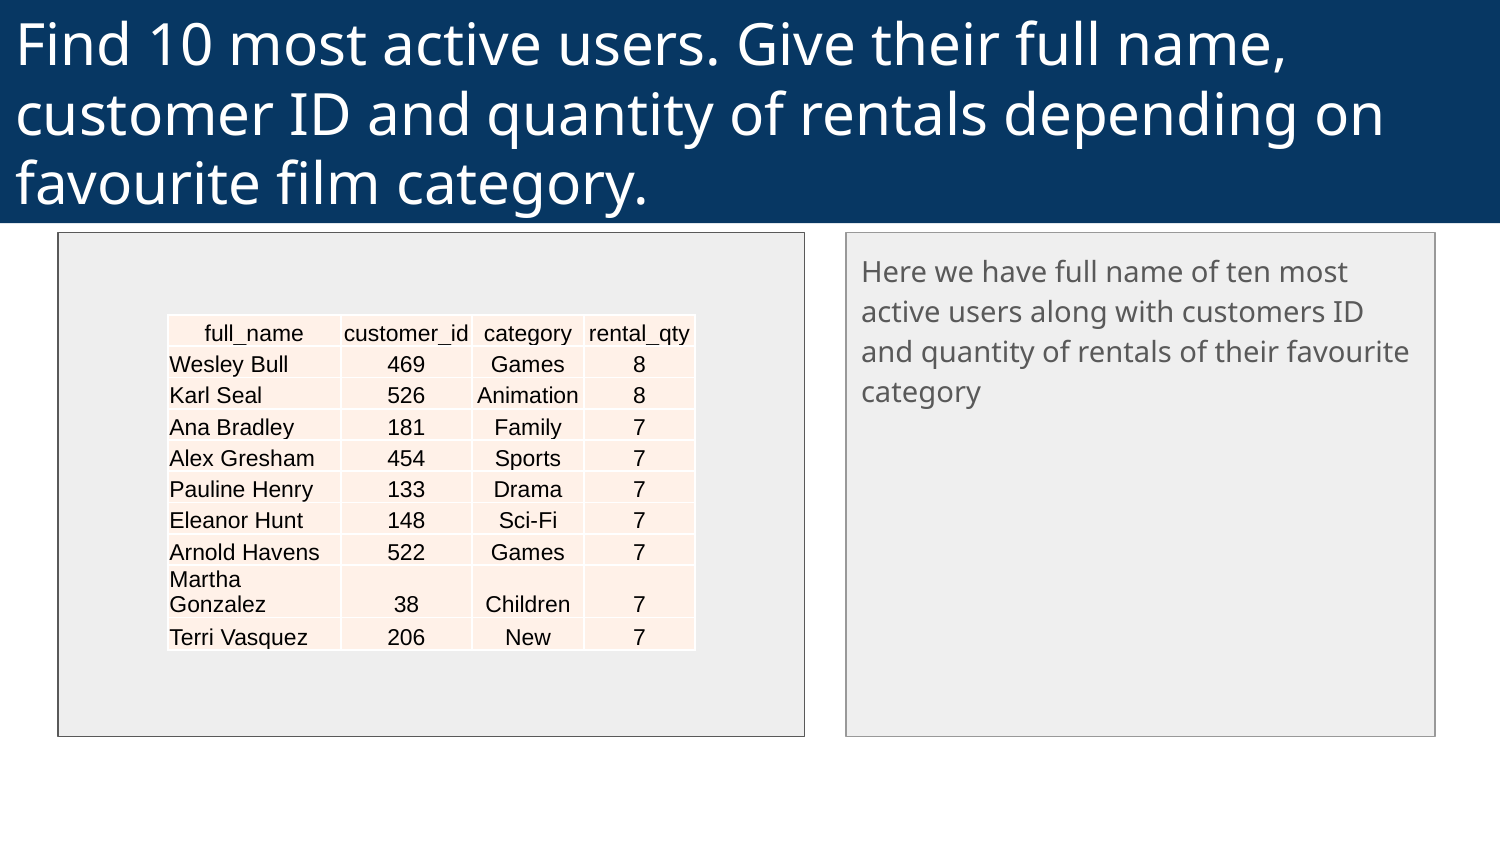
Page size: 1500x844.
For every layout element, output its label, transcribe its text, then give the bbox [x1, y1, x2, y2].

table_cell 206 [342, 618, 471, 649]
table_cell 7 [585, 535, 694, 564]
table_cell Games [473, 347, 583, 377]
table_cell Wesley Bull [169, 347, 340, 377]
table_cell Games [473, 535, 583, 564]
table_cell 8 [585, 347, 694, 377]
table_cell Martha Gonzalez [169, 566, 340, 617]
table_cell 454 [342, 441, 471, 470]
table_cell Drama [473, 472, 583, 502]
table_cell Family [473, 410, 583, 439]
table_cell New [473, 618, 583, 649]
table_header customer_id [342, 316, 471, 345]
title Find 10 most active users. Give their full name, customer ID and quantity of rentals depending on favourite film category. [0, 0, 1500, 224]
table_cell 526 [342, 378, 471, 408]
text_box <visualization> [58, 232, 805, 737]
table_header category [473, 316, 583, 345]
table_cell Pauline Henry [169, 472, 340, 502]
table_cell 181 [342, 410, 471, 439]
table_cell Arnold Havens [169, 535, 340, 564]
table_cell 522 [342, 535, 471, 564]
table_cell 133 [342, 472, 471, 502]
table_cell 148 [342, 503, 471, 533]
table_cell 7 [585, 410, 694, 439]
table_cell Eleanor Hunt [169, 503, 340, 533]
table_cell Sci-Fi [473, 503, 583, 533]
table_cell 7 [585, 566, 694, 617]
table_cell Alex Gresham [169, 441, 340, 470]
table_cell 7 [585, 472, 694, 502]
table_cell Children [473, 566, 583, 617]
table_cell 7 [585, 441, 694, 470]
table_cell Sports [473, 441, 583, 470]
list Here we have full name of ten most active users along with customers ID and quantity of rentals of their favourite category [846, 232, 1436, 737]
table_cell 7 [585, 503, 694, 533]
table_header full_name [169, 316, 340, 345]
table_cell Ana Bradley [169, 410, 340, 439]
table_cell 7 [585, 618, 694, 649]
table_cell 8 [585, 378, 694, 408]
table_cell Karl Seal [169, 378, 340, 408]
table_cell 38 [342, 566, 471, 617]
table_header rental_qty [585, 316, 694, 345]
table_cell 469 [342, 347, 471, 377]
table_cell Animation [473, 378, 583, 408]
table_cell Terri Vasquez [169, 618, 340, 649]
